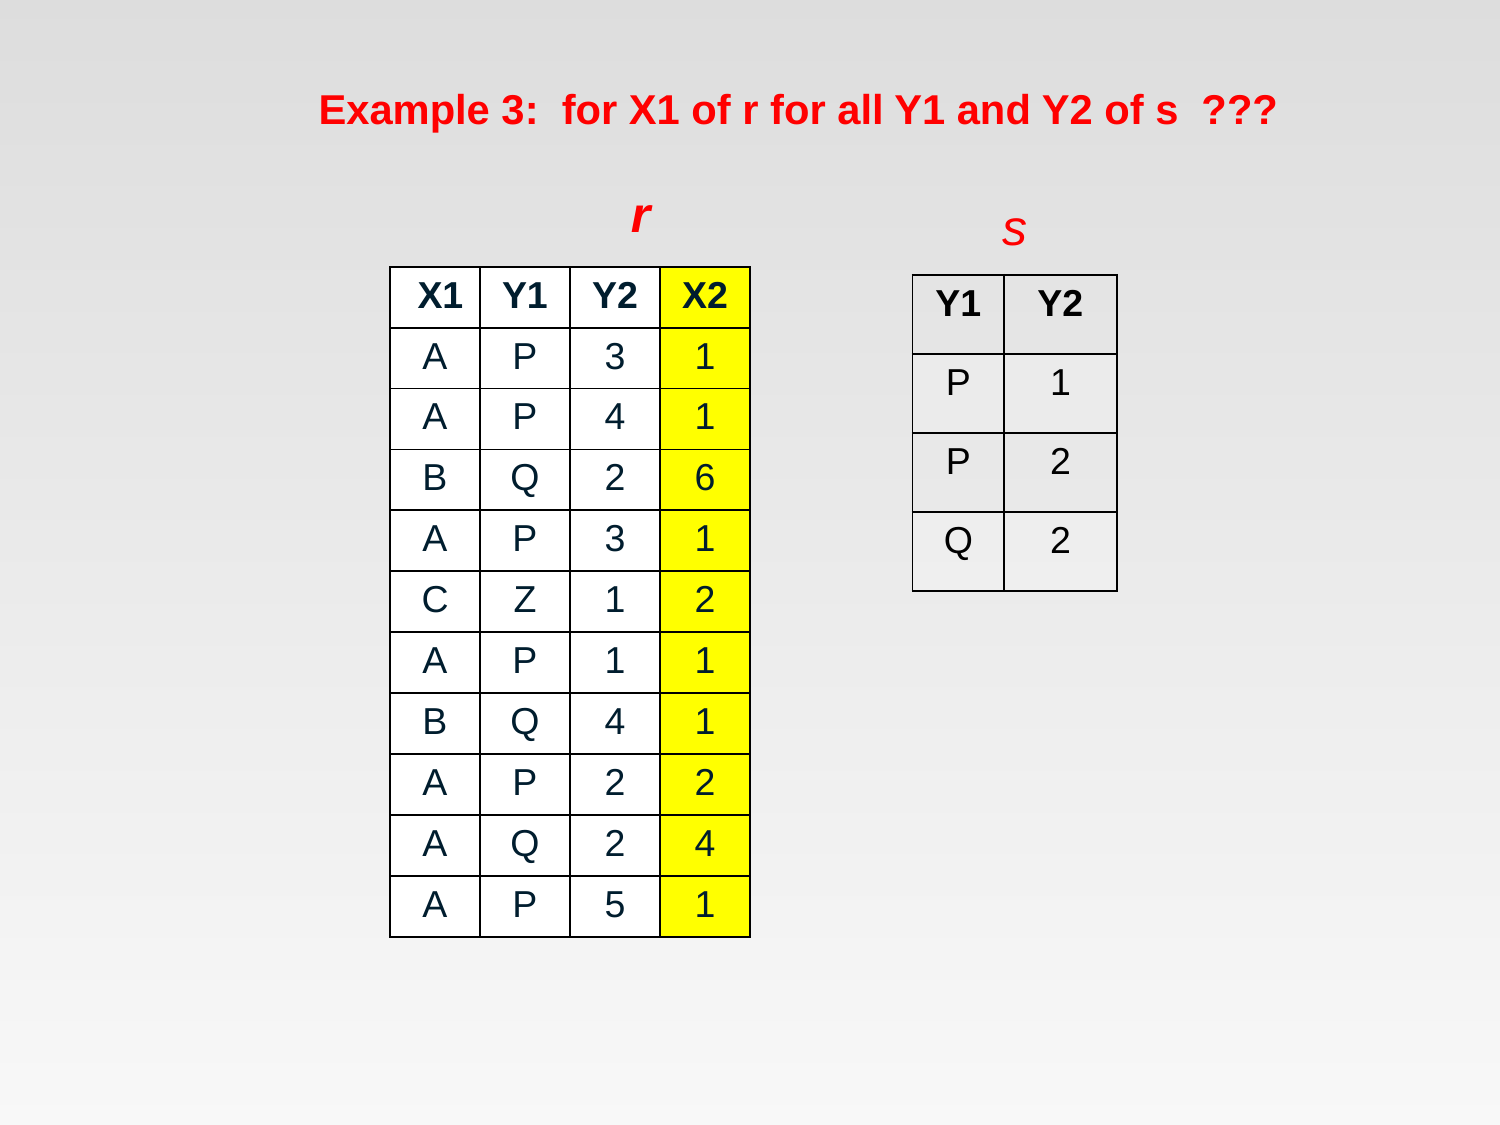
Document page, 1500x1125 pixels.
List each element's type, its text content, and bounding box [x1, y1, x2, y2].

table_header X2 [661, 268, 749, 327]
table_cell P [481, 877, 569, 936]
table_cell 4 [571, 694, 659, 753]
table_cell B [391, 694, 479, 753]
table_cell A [391, 633, 479, 692]
table_cell P [481, 511, 569, 570]
table_cell P [481, 755, 569, 814]
table_cell A [391, 816, 479, 875]
table_cell 1 [661, 389, 749, 449]
table_header Y1 [481, 268, 569, 327]
table_cell C [391, 572, 479, 631]
table_cell 2 [1005, 434, 1116, 511]
table_cell Q [481, 450, 569, 509]
table_cell 3 [571, 329, 659, 388]
table_cell 2 [571, 816, 659, 875]
table_cell P [481, 389, 569, 449]
table_cell 4 [571, 389, 659, 449]
table_cell Z [481, 572, 569, 631]
table_cell 5 [571, 877, 659, 936]
table_cell 1 [661, 329, 749, 388]
table_cell 2 [571, 755, 659, 814]
table_header X1 [391, 268, 479, 327]
table_cell B [391, 450, 479, 509]
table_cell 2 [661, 755, 749, 814]
table_cell 1 [661, 511, 749, 570]
table_cell 1 [571, 633, 659, 692]
table_cell 1 [571, 572, 659, 631]
table_cell A [391, 389, 479, 449]
table_cell 2 [661, 572, 749, 631]
table_cell P [481, 633, 569, 692]
table_cell 1 [661, 694, 749, 753]
table_cell A [391, 755, 479, 814]
table_cell 2 [571, 450, 659, 509]
table_cell 1 [661, 633, 749, 692]
text_box s [987, 188, 1042, 263]
table_header Y2 [1005, 276, 1116, 353]
table_header Y2 [571, 268, 659, 327]
table_cell P [913, 434, 1003, 511]
table_cell A [391, 329, 479, 388]
table_cell 3 [571, 511, 659, 570]
text_box r [615, 175, 666, 251]
table_cell Q [913, 513, 1003, 590]
table_cell P [913, 355, 1003, 432]
table_cell 1 [661, 877, 749, 936]
table_cell 2 [1005, 513, 1116, 590]
text_box Example 3: for X1 of r for all Y1 and Y2 of s ??? [303, 75, 1294, 140]
table_cell 6 [661, 450, 749, 509]
table_cell 1 [1005, 355, 1116, 432]
table_cell A [391, 877, 479, 936]
table_cell Q [481, 816, 569, 875]
table_cell Q [481, 694, 569, 753]
table_cell A [391, 511, 479, 570]
table_cell 4 [661, 816, 749, 875]
table_cell P [481, 329, 569, 388]
table_header Y1 [913, 276, 1003, 353]
